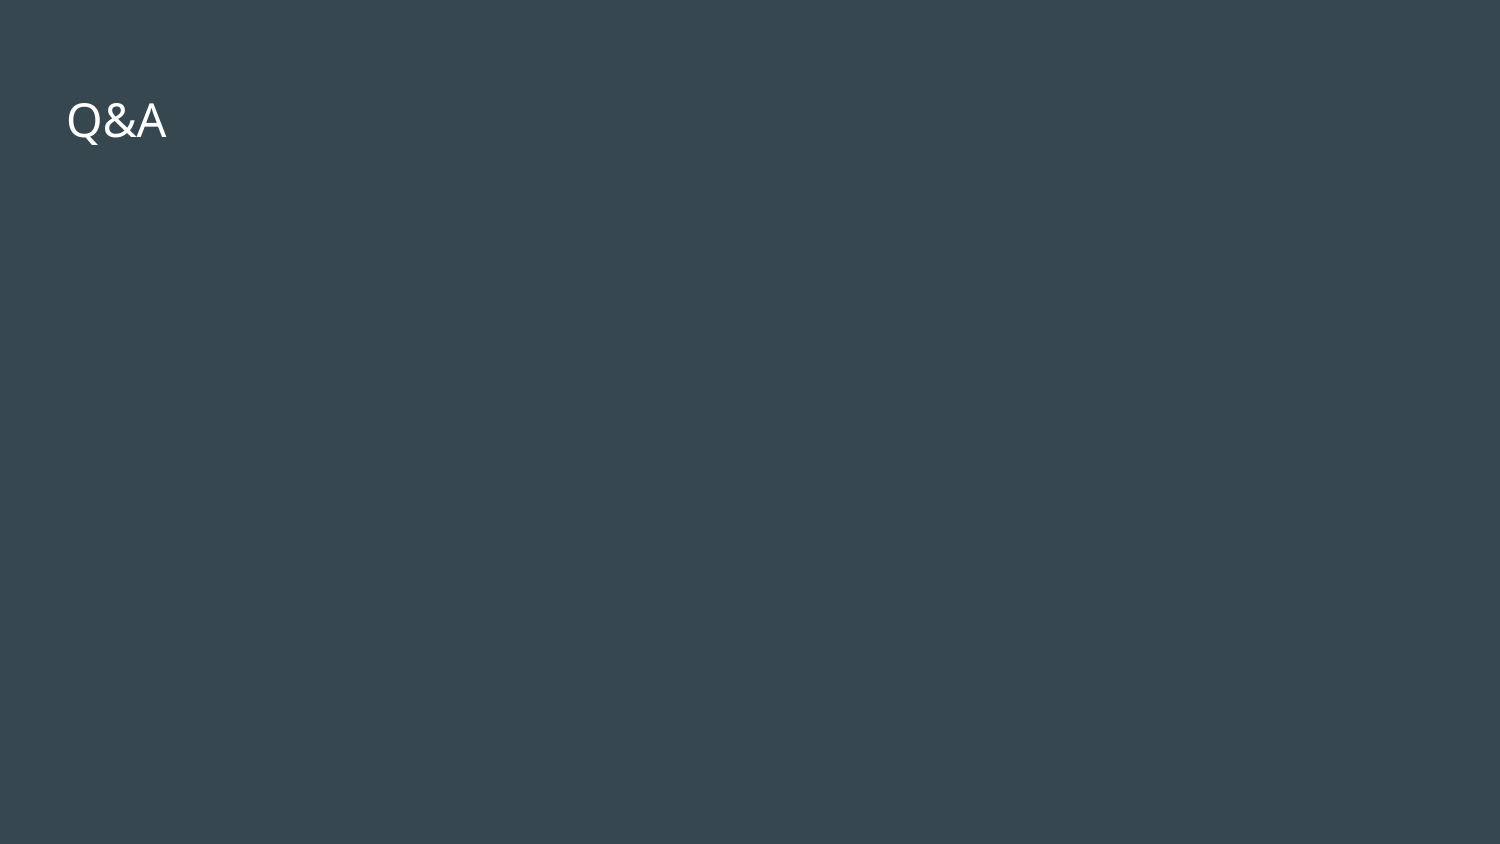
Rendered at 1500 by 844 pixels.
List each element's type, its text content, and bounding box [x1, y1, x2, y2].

title Q&A [51, 72, 1449, 167]
